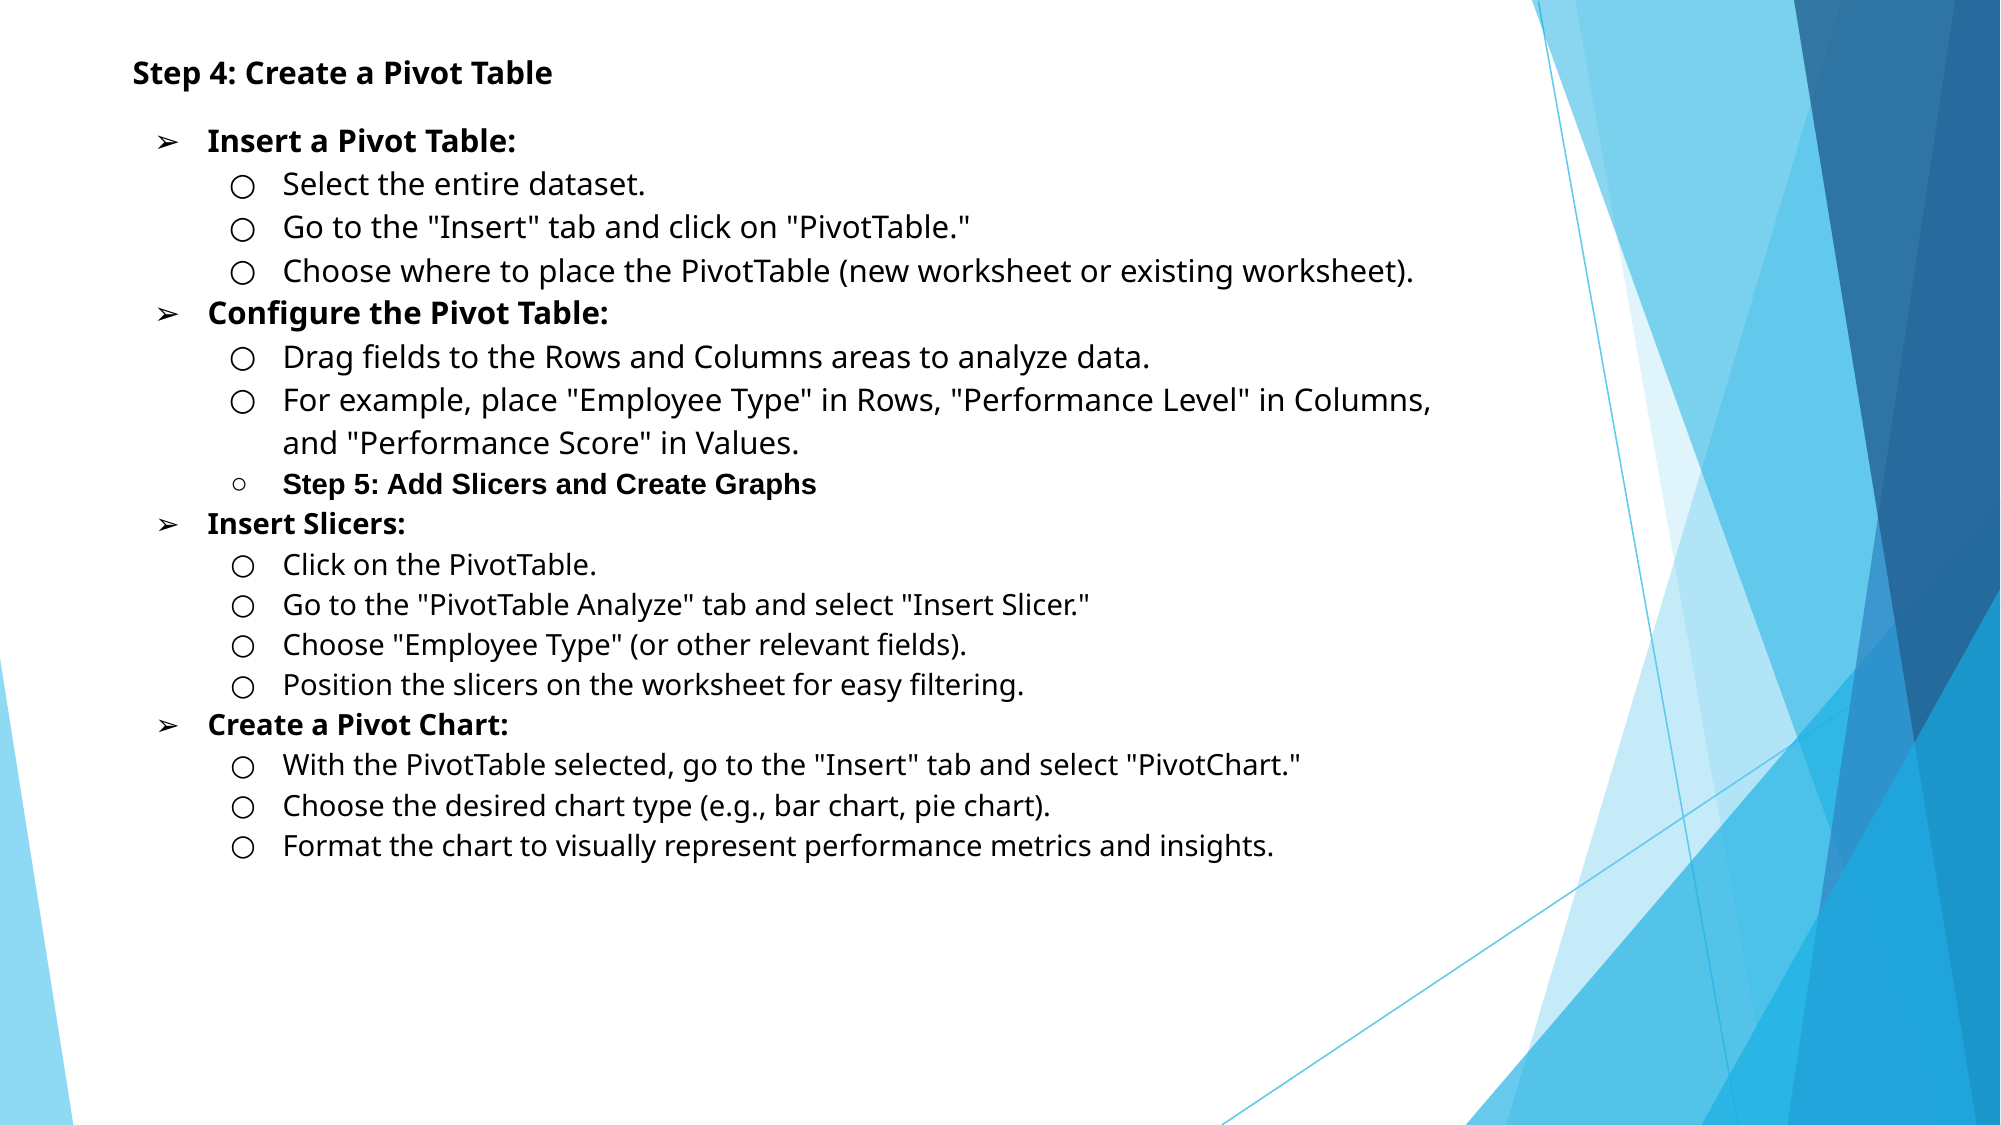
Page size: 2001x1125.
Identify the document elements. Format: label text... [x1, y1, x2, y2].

title Step 4: Create a Pivot Table Insert a Pivot Table: Select the entire dataset. Go to the "Insert" tab and click on "PivotTable." Choose where to place the PivotTable (new worksheet or existing worksheet). Configure the Pivot Table: Drag fields to the Rows and Columns areas to analyze data. For example, place "Employee Type" in Rows, "Performance Level" in Columns, and "Performance Score" in Values. Step 5: Add Slicers and Create Graphs Insert Slicers: Click on the PivotTable. Go to the "PivotTable Analyze" tab and select "Insert Slicer." Choose "Employee Type" (or other relevant fields). Position the slicers on the worksheet for easy filtering. Create a Pivot Chart: With the PivotTable selected, go to the "Insert" tab and select "PivotChart." Choose the desired chart type (e.g., bar chart, pie chart). Format the chart to visually represent performance metrics and insights. [132, 47, 1497, 1104]
